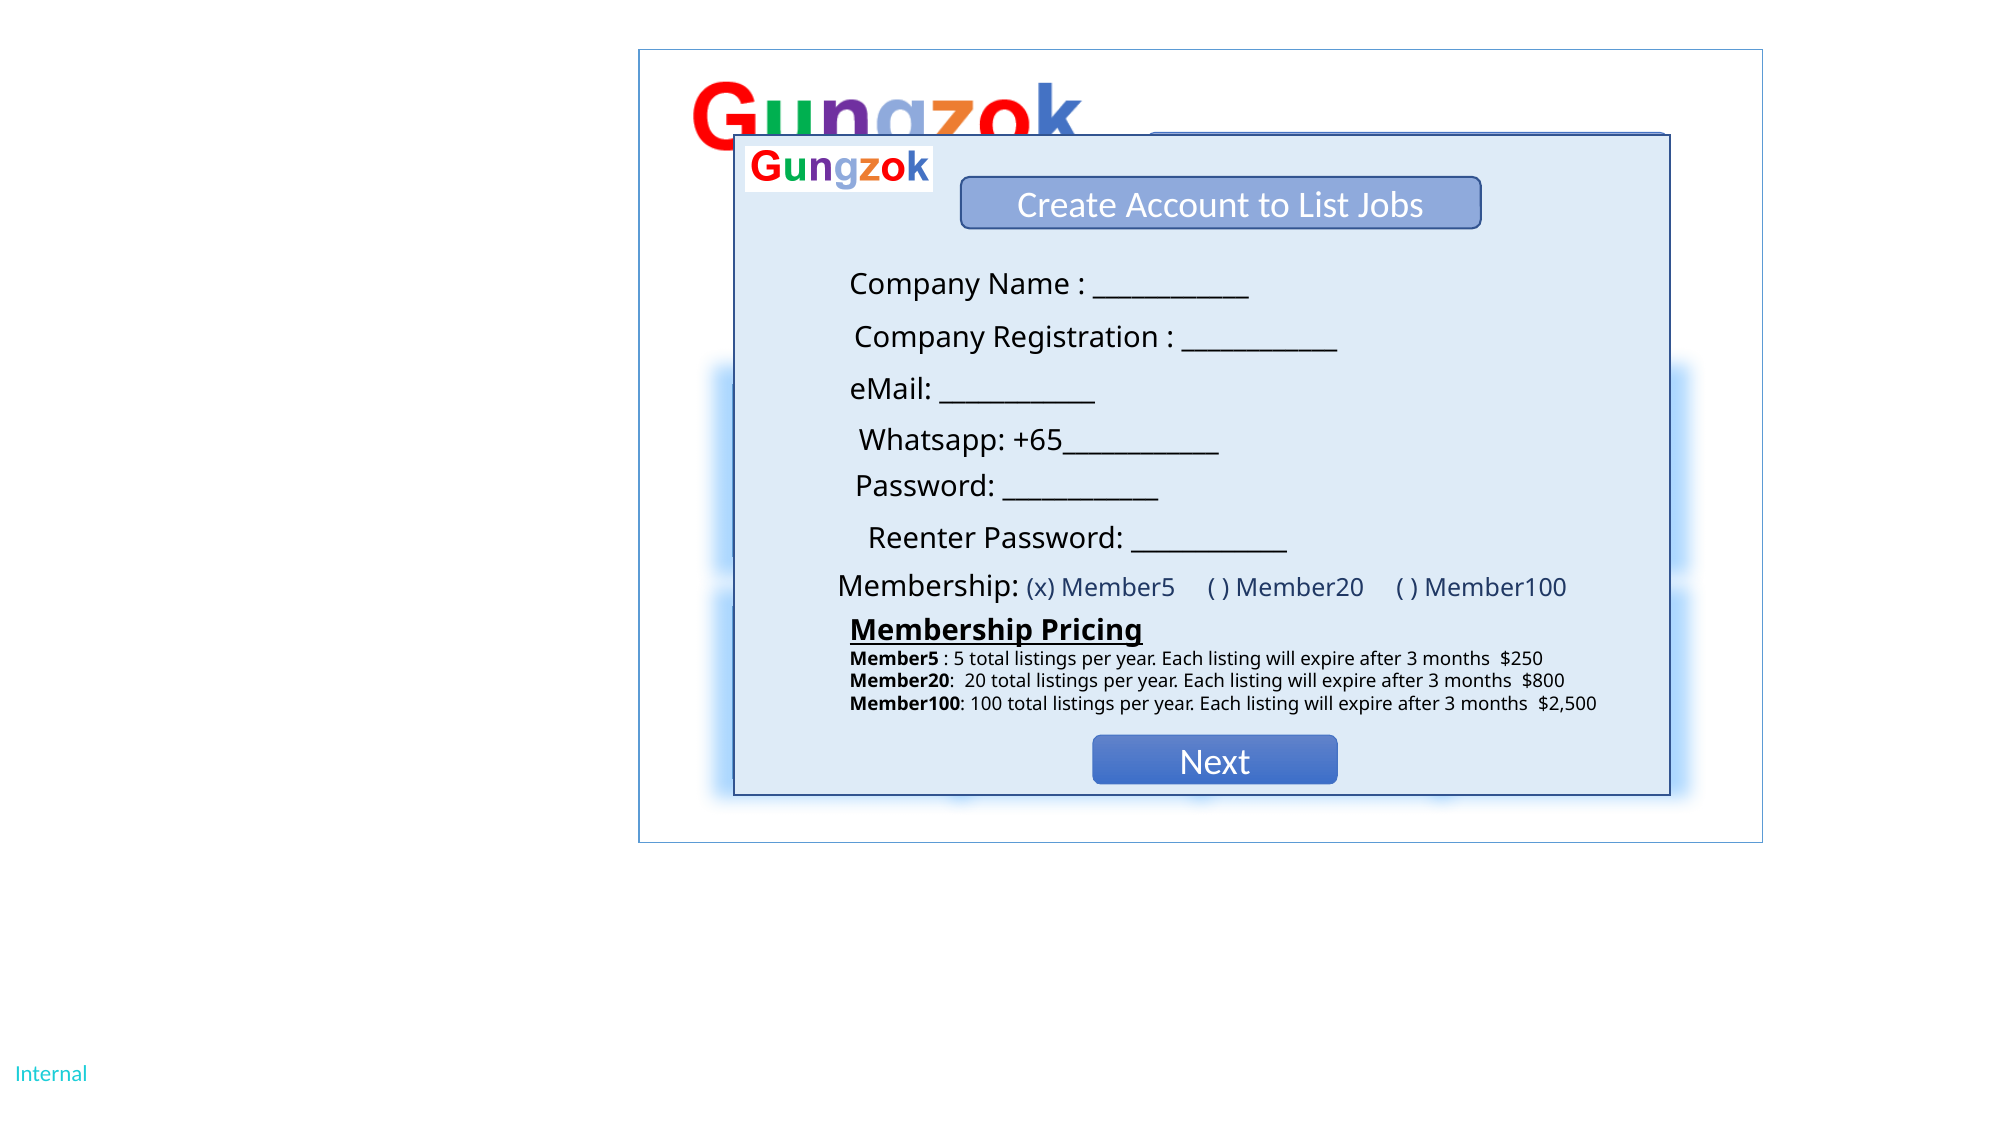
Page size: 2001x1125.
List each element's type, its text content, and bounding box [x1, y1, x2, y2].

text_box Reenter Password: ____________ [853, 511, 1310, 560]
text_box Company Registration : ____________ [839, 311, 1361, 361]
text_box eMail: ____________ [834, 363, 1118, 414]
text_box Create Account to List Jobs [959, 175, 1482, 230]
text_box Company Name : ____________ [834, 257, 1272, 308]
text_box [638, 49, 1763, 843]
text_box Membership: (x) Member5 ( ) Member20 ( ) Member100 [822, 560, 1590, 610]
footer Internal [0, 1042, 2000, 1103]
picture [679, 74, 1092, 192]
text_box Password: ____________ [840, 460, 1182, 511]
text_box Membership Pricing Member5 : 5 total listings per year. Each listing will expire after 3 months $250 Member20: 20 total listings per year. Each listing will expire after 3 months $800 Member100: 100 total listings per year. Each listing will expire after 3 months $2,500 [834, 603, 1612, 722]
text_box [733, 134, 1671, 796]
text_box Whatsapp: +65____________ [844, 413, 1242, 464]
text_box Next [1092, 734, 1338, 785]
